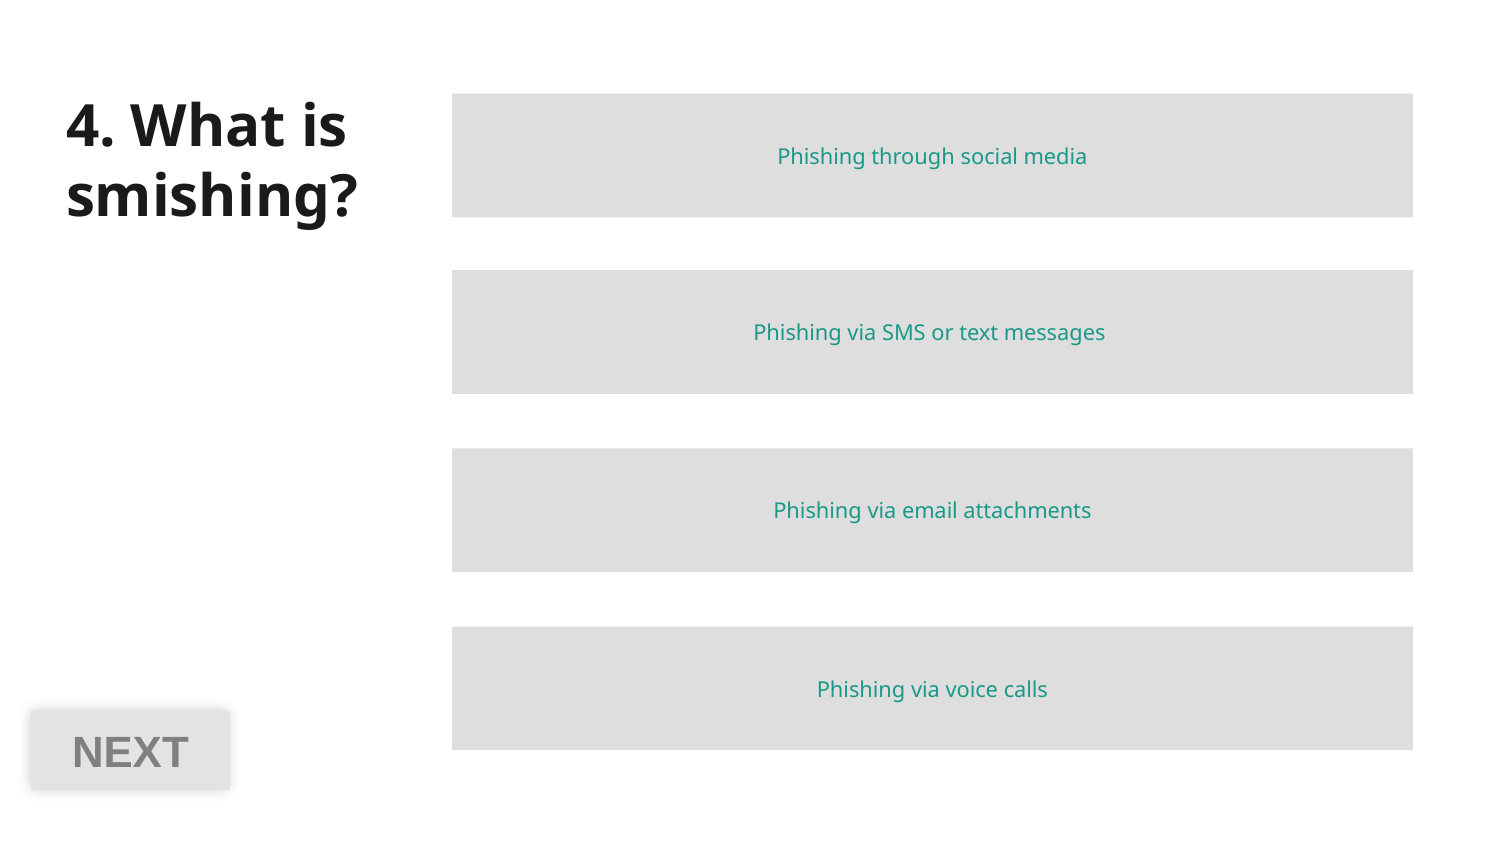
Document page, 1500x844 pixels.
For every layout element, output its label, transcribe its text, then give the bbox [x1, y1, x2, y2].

text_box Phishing via voice calls [450, 624, 1415, 752]
text_box NEXT [29, 709, 232, 792]
text_box Phishing via email attachments [450, 446, 1415, 574]
text_box Phishing via SMS or text messages [450, 268, 1415, 396]
title 4. What is smishing? [51, 72, 400, 654]
text_box Phishing through social media [450, 92, 1415, 220]
